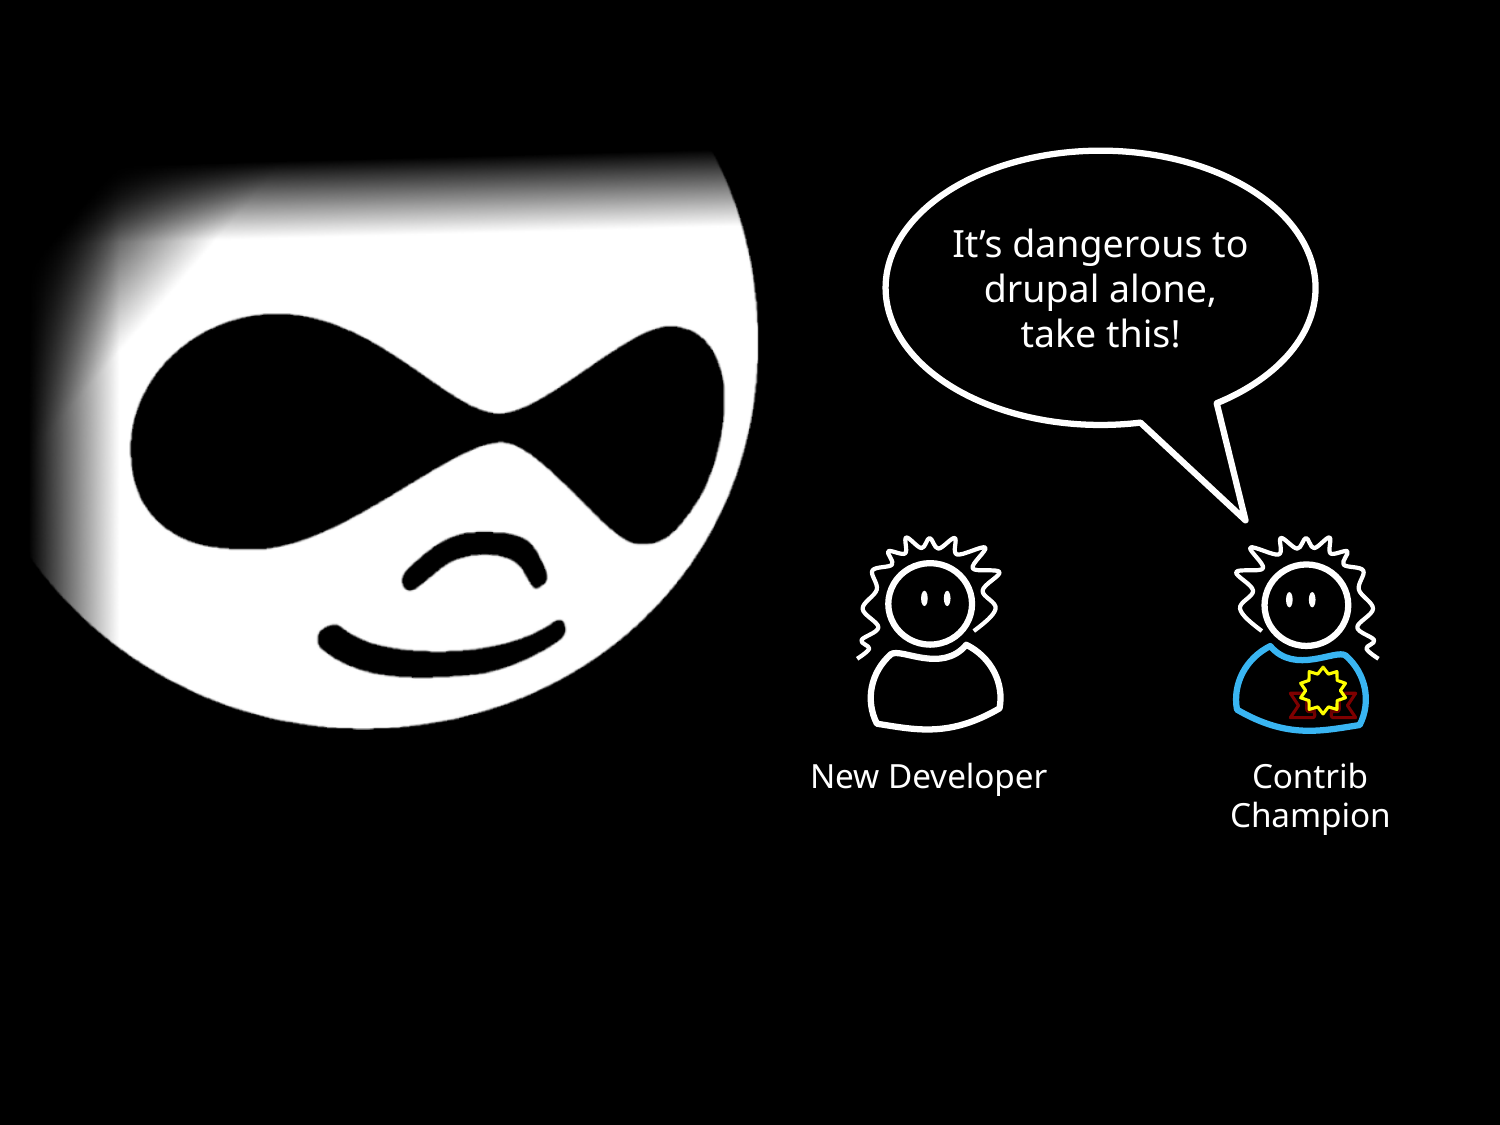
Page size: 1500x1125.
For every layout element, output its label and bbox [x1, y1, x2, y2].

picture [29, 150, 797, 730]
text_box [0, 99, 1500, 876]
text_box [856, 537, 1001, 730]
text_box [1290, 666, 1356, 718]
